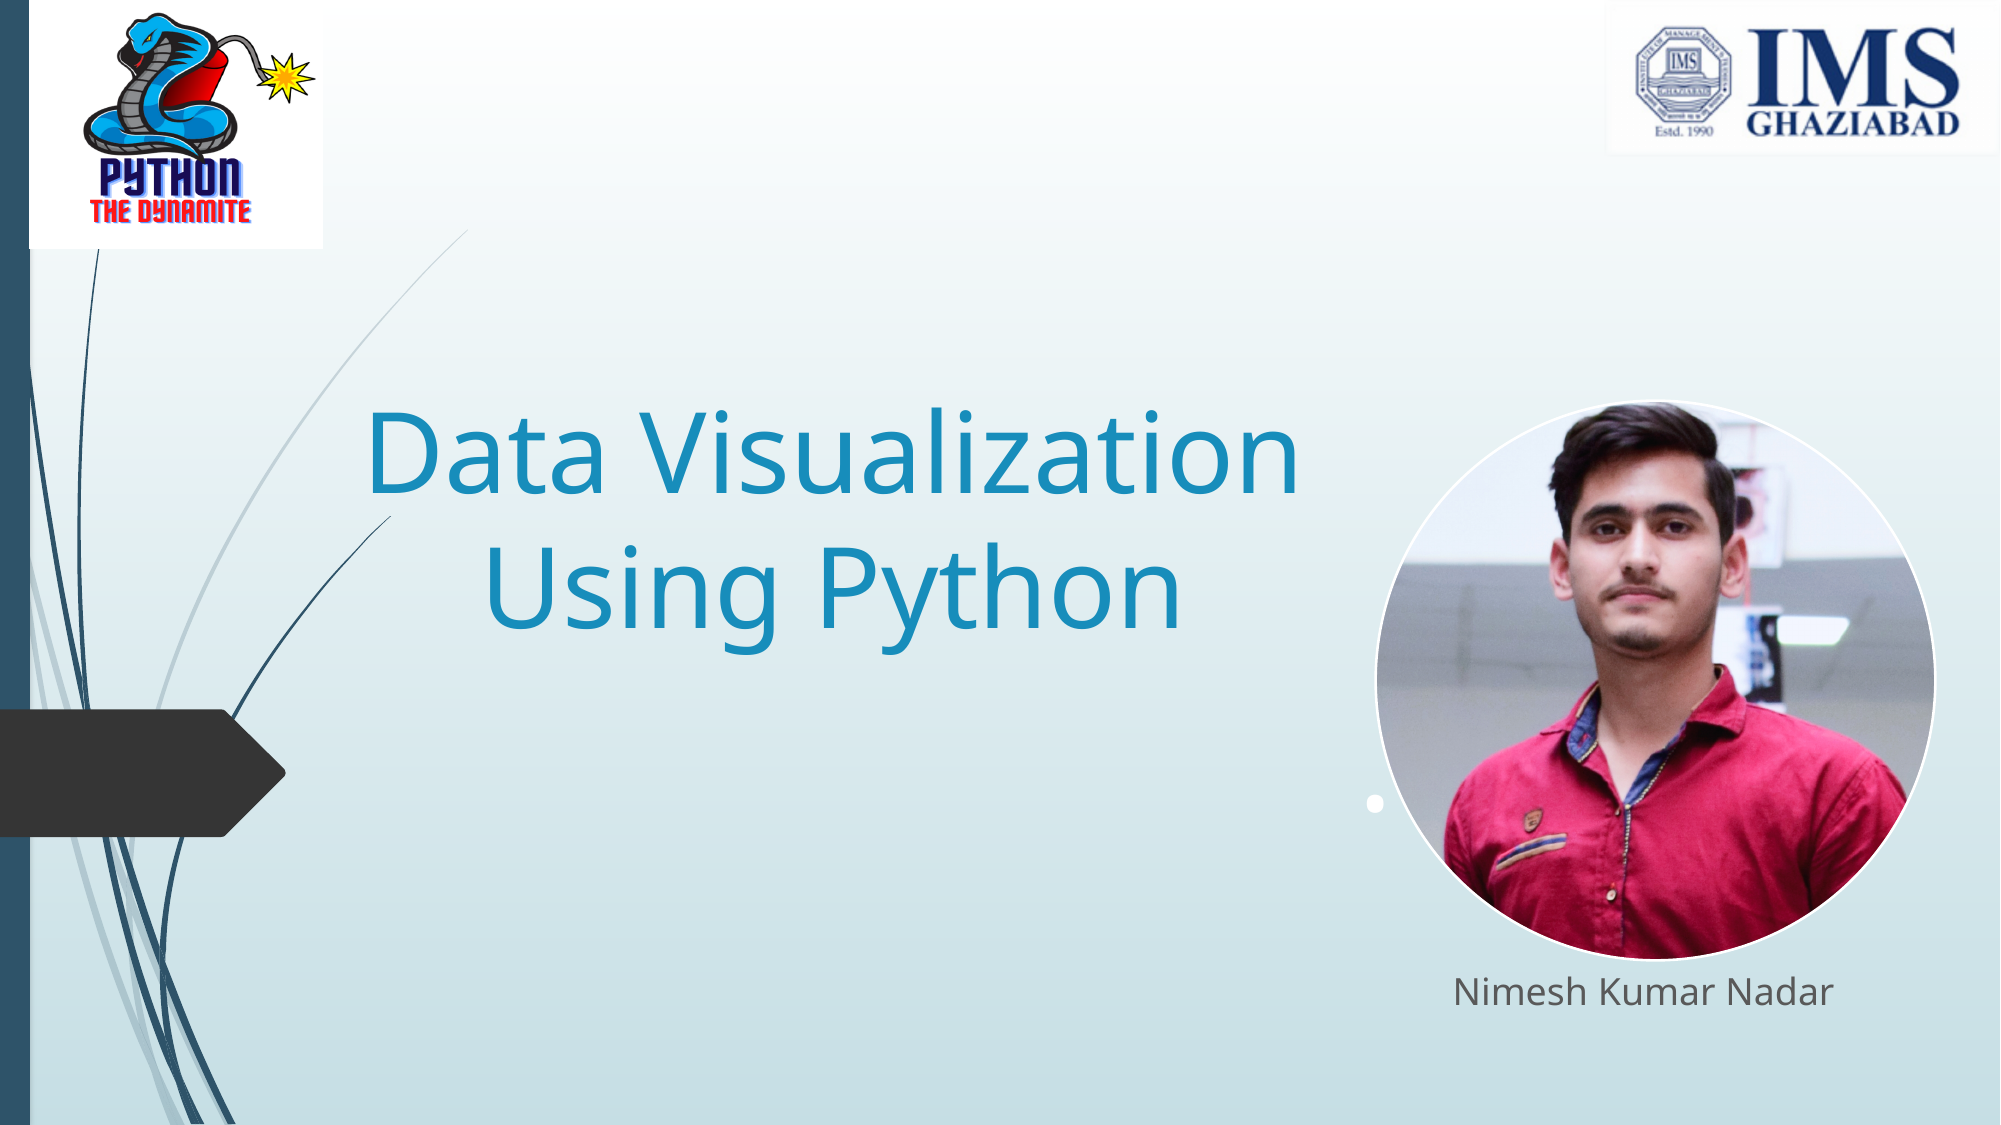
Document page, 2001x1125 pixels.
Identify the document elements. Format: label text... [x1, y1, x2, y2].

picture [1604, 0, 2000, 157]
subtitle Nimesh Kumar Nadar [1437, 968, 1936, 1053]
title Data Visualization Using Python [279, 216, 1388, 659]
picture [29, 0, 324, 250]
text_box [815, 316, 1936, 961]
